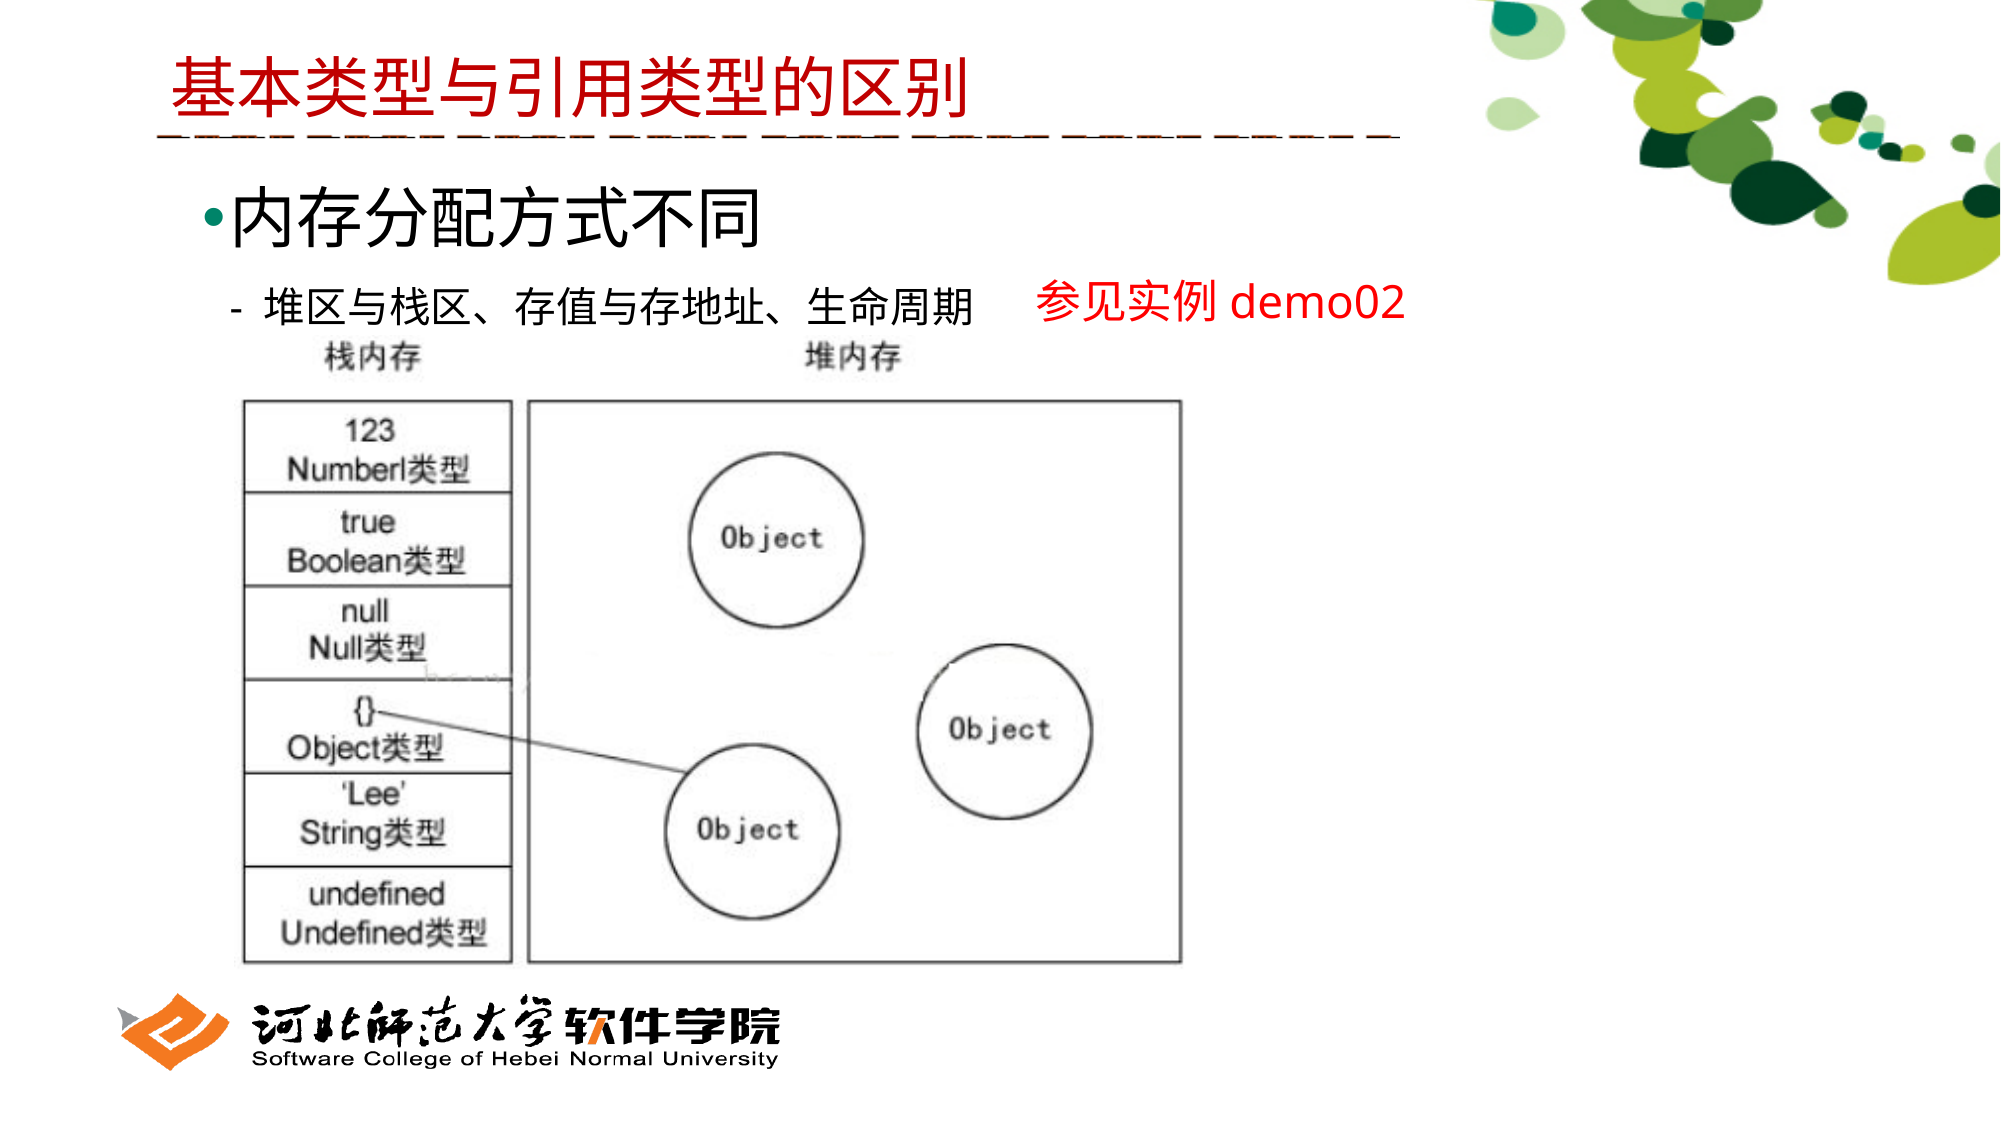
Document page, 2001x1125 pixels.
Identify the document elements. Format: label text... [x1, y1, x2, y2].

list 基本类型与引用类型的区别 [155, 38, 1500, 120]
text_box 参见实例demo02 [1020, 265, 1513, 336]
picture [0, 0, 2001, 1125]
list 内存分配方式不同 - 堆区与栈区、存值与存地址、生命周期 [187, 128, 1782, 993]
